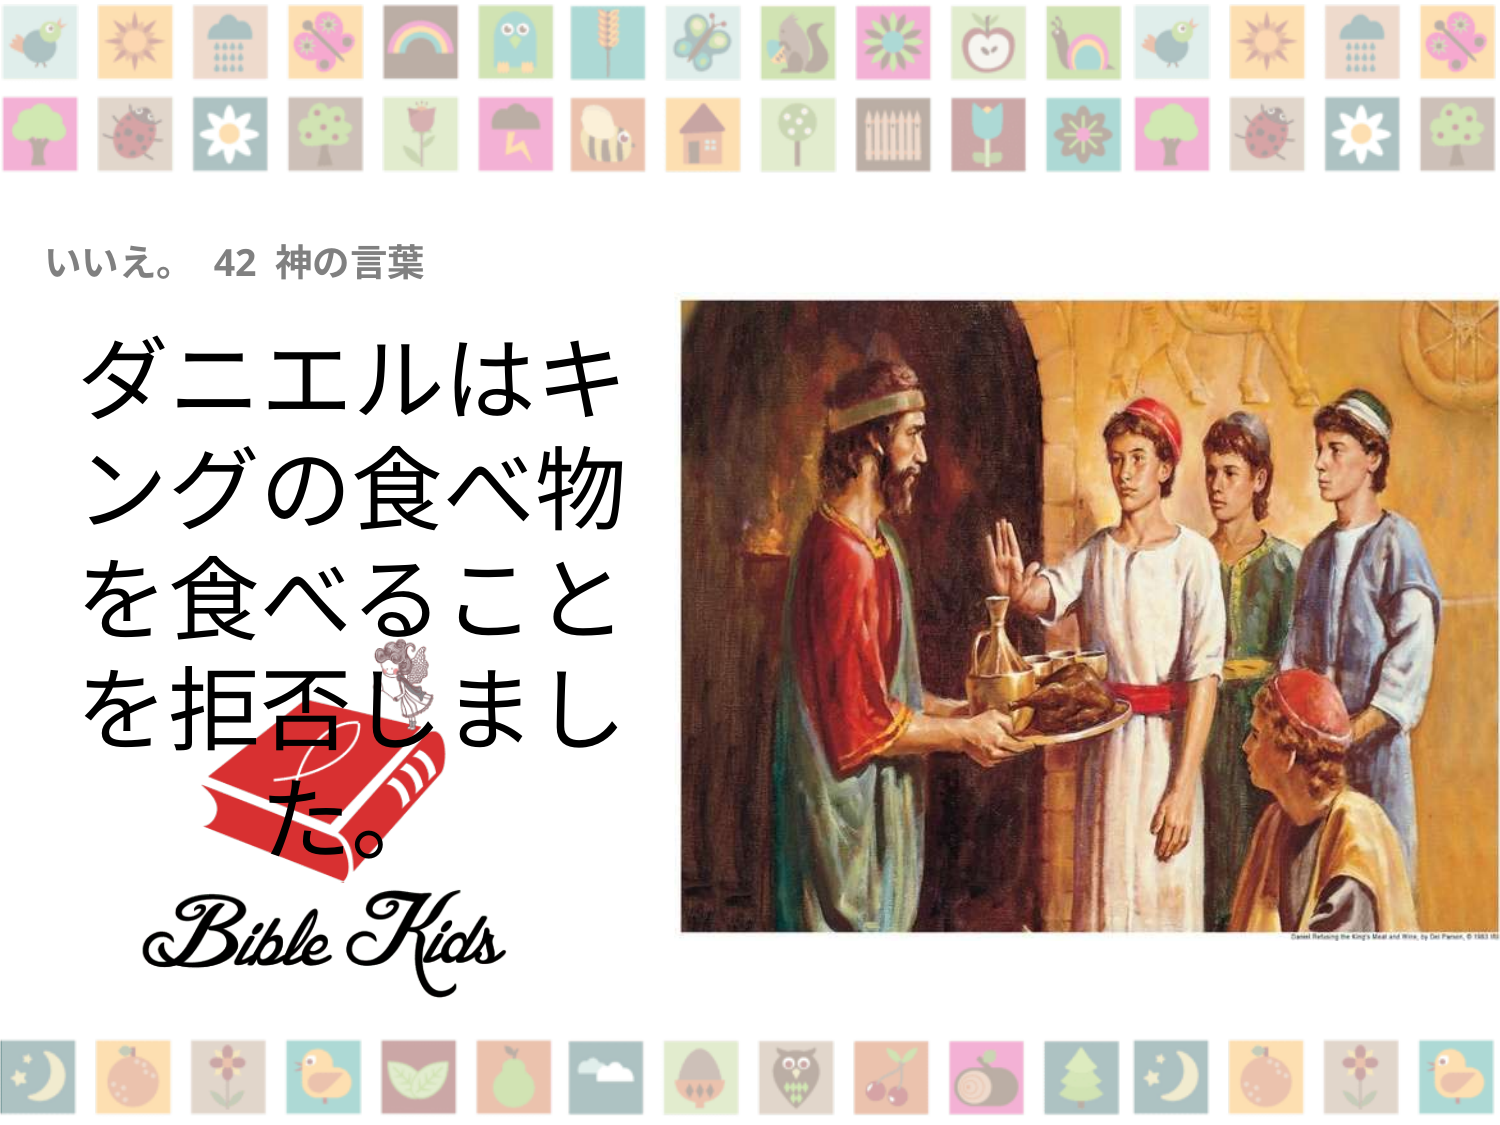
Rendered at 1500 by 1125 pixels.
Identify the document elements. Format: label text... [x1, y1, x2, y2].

picture [117, 600, 544, 1027]
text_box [0, 1028, 1500, 1118]
text_box いいえ。 42 神の言葉 [29, 231, 543, 292]
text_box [0, 3, 1500, 181]
picture [674, 292, 1500, 941]
text_box ダニエルはキングの食べ物を食べることを拒否しました。 [29, 314, 668, 879]
